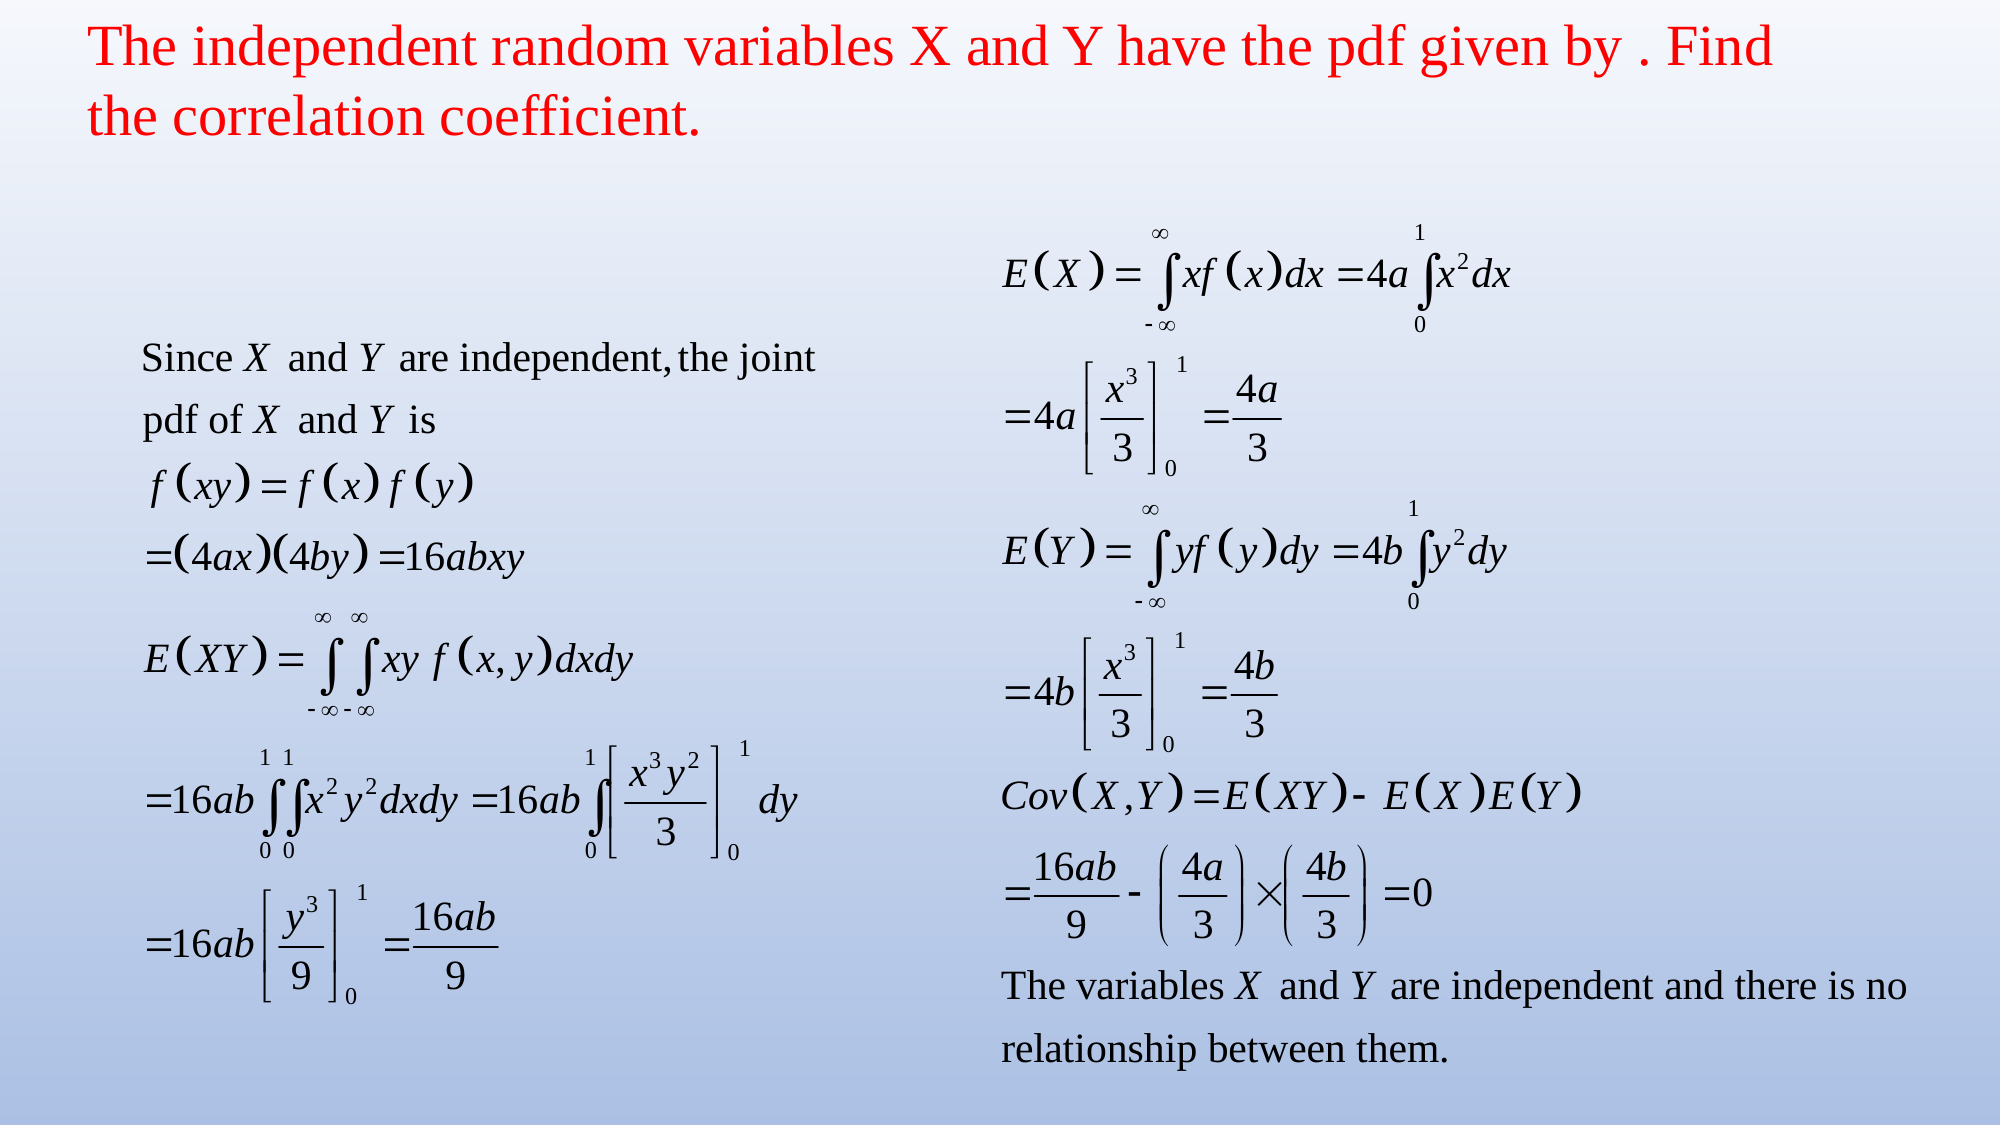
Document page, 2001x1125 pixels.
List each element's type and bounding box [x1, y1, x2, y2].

text_box [139, 337, 831, 1011]
text_box [997, 217, 1913, 1076]
